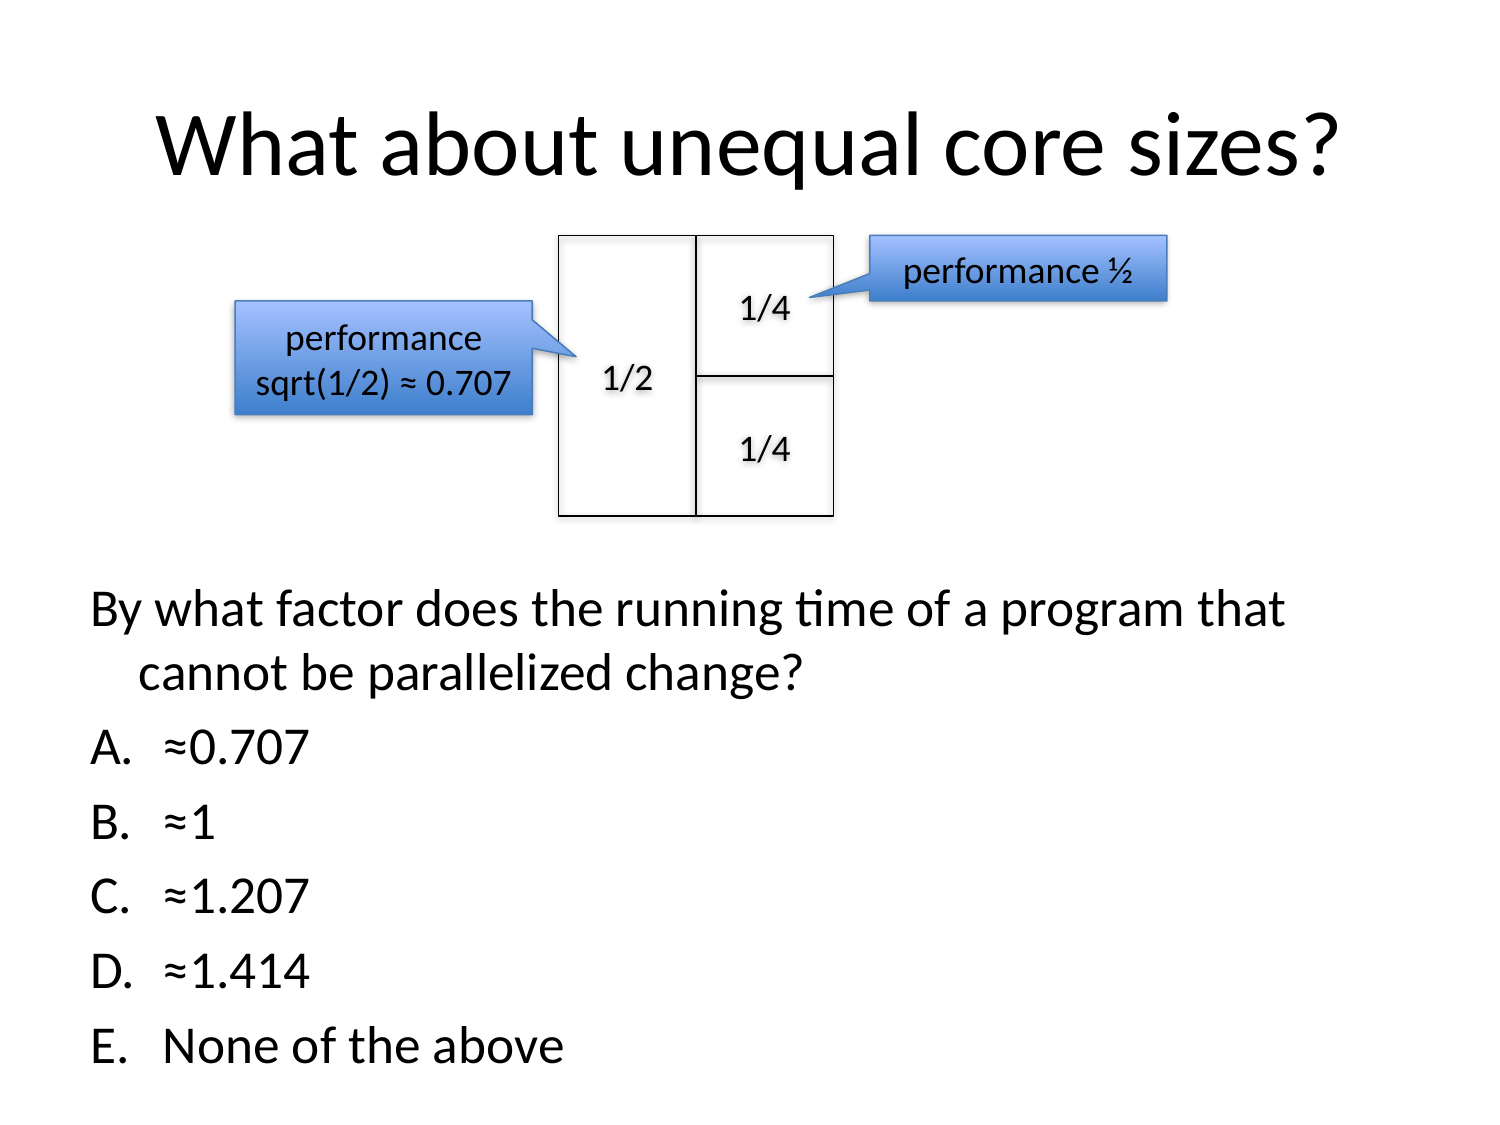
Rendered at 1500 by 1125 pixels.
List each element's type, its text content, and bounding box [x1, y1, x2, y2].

text_box performance ½ [838, 234, 1168, 302]
text_box performance sqrt(1/2) ≈ 0.707 [234, 300, 553, 416]
list By what factor does the running time of a program that cannot be parallelized change? ≈0.707 ≈1 ≈1.207 ≈1.414 None of the above [75, 565, 1425, 1084]
title What about unequal core sizes? [75, 45, 1425, 233]
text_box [558, 235, 834, 517]
